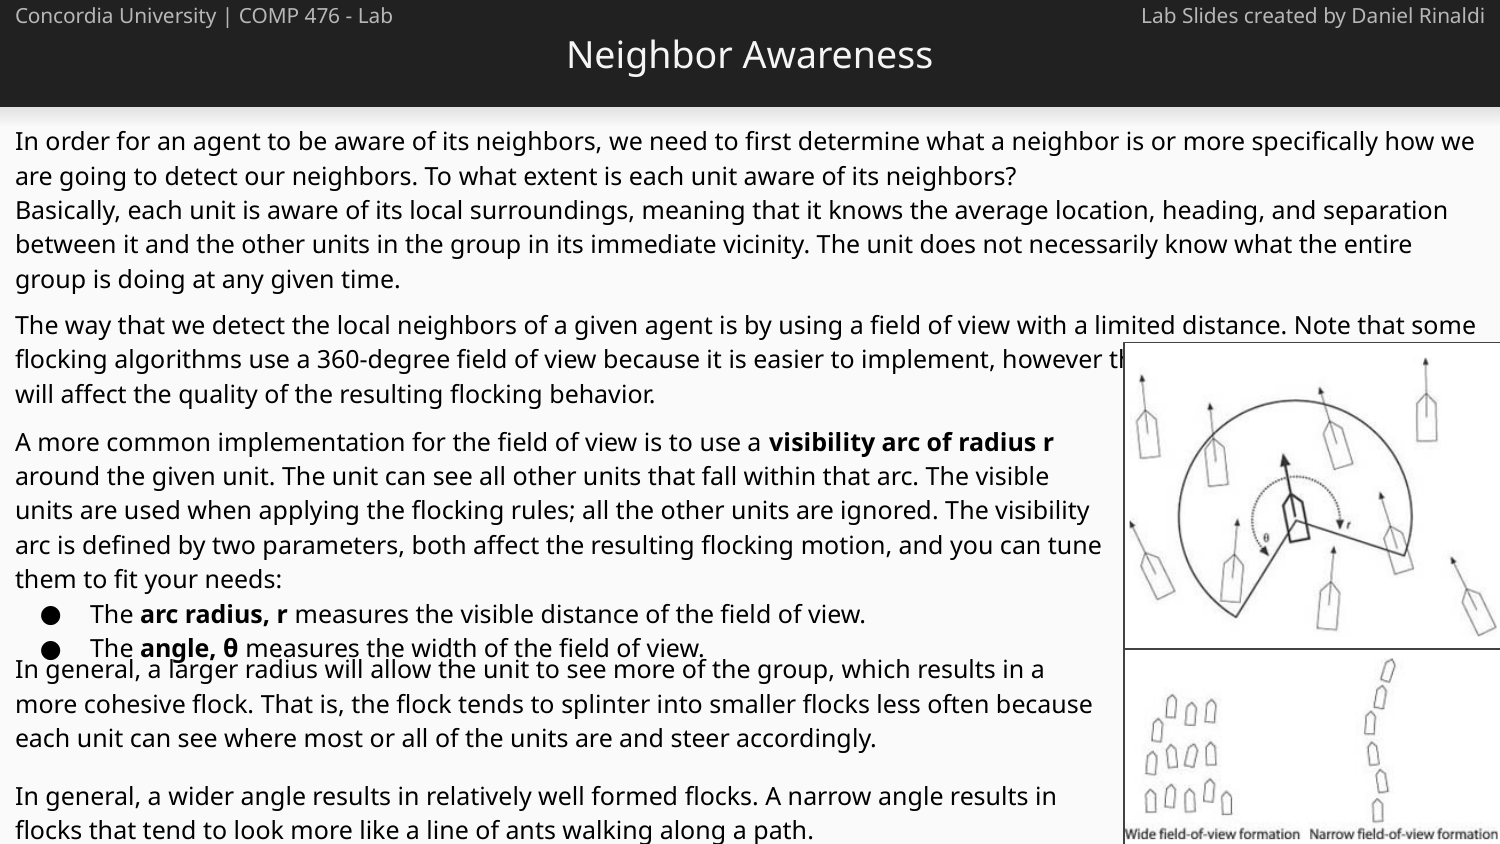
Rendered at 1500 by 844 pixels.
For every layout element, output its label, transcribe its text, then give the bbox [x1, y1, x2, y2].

text_box Concordia University | COMP 476 - Lab [0, 0, 425, 31]
text_box A more common implementation for the field of view is to use a visibility arc of radius r around the given unit. The unit can see all other units that fall within that arc. The visible units are used when applying the flocking rules; all the other units are ignored. The visibility arc is defined by two parameters, both affect the resulting flocking motion, and you can tune them to fit your needs: The arc radius, r measures the visible distance of the field of view. The angle, θ measures the width of the field of view. [0, 406, 1119, 649]
text_box Lab Slides created by Daniel Rinaldi [1082, 0, 1500, 31]
title Neighbor Awareness [0, 0, 1500, 106]
picture [1124, 342, 1500, 844]
text_box In order for an agent to be aware of its neighbors, we need to first determine what a neighbor is or more specifically how we are going to detect our neighbors. To what extent is each unit aware of its neighbors? Basically, each unit is aware of its local surroundings, meaning that it knows the average location, heading, and separation between it and the other units in the group in its immediate vicinity. The unit does not necessarily know what the entire group is doing at any given time. The way that we detect the local neighbors of a given agent is by using a field of view with a limited distance. Note that some flocking algorithms use a 360-degree field of view because it is easier to implement, however this will affect the quality of the resulting flocking behavior. [0, 106, 1500, 406]
text_box In general, a larger radius will allow the unit to see more of the group, which results in a more cohesive flock. That is, the flock tends to splinter into smaller flocks less often because each unit can see where most or all of the units are and steer accordingly. In general, a wider angle results in relatively well formed flocks. A narrow angle results in flocks that tend to look more like a line of ants walking along a path. [0, 649, 1119, 844]
